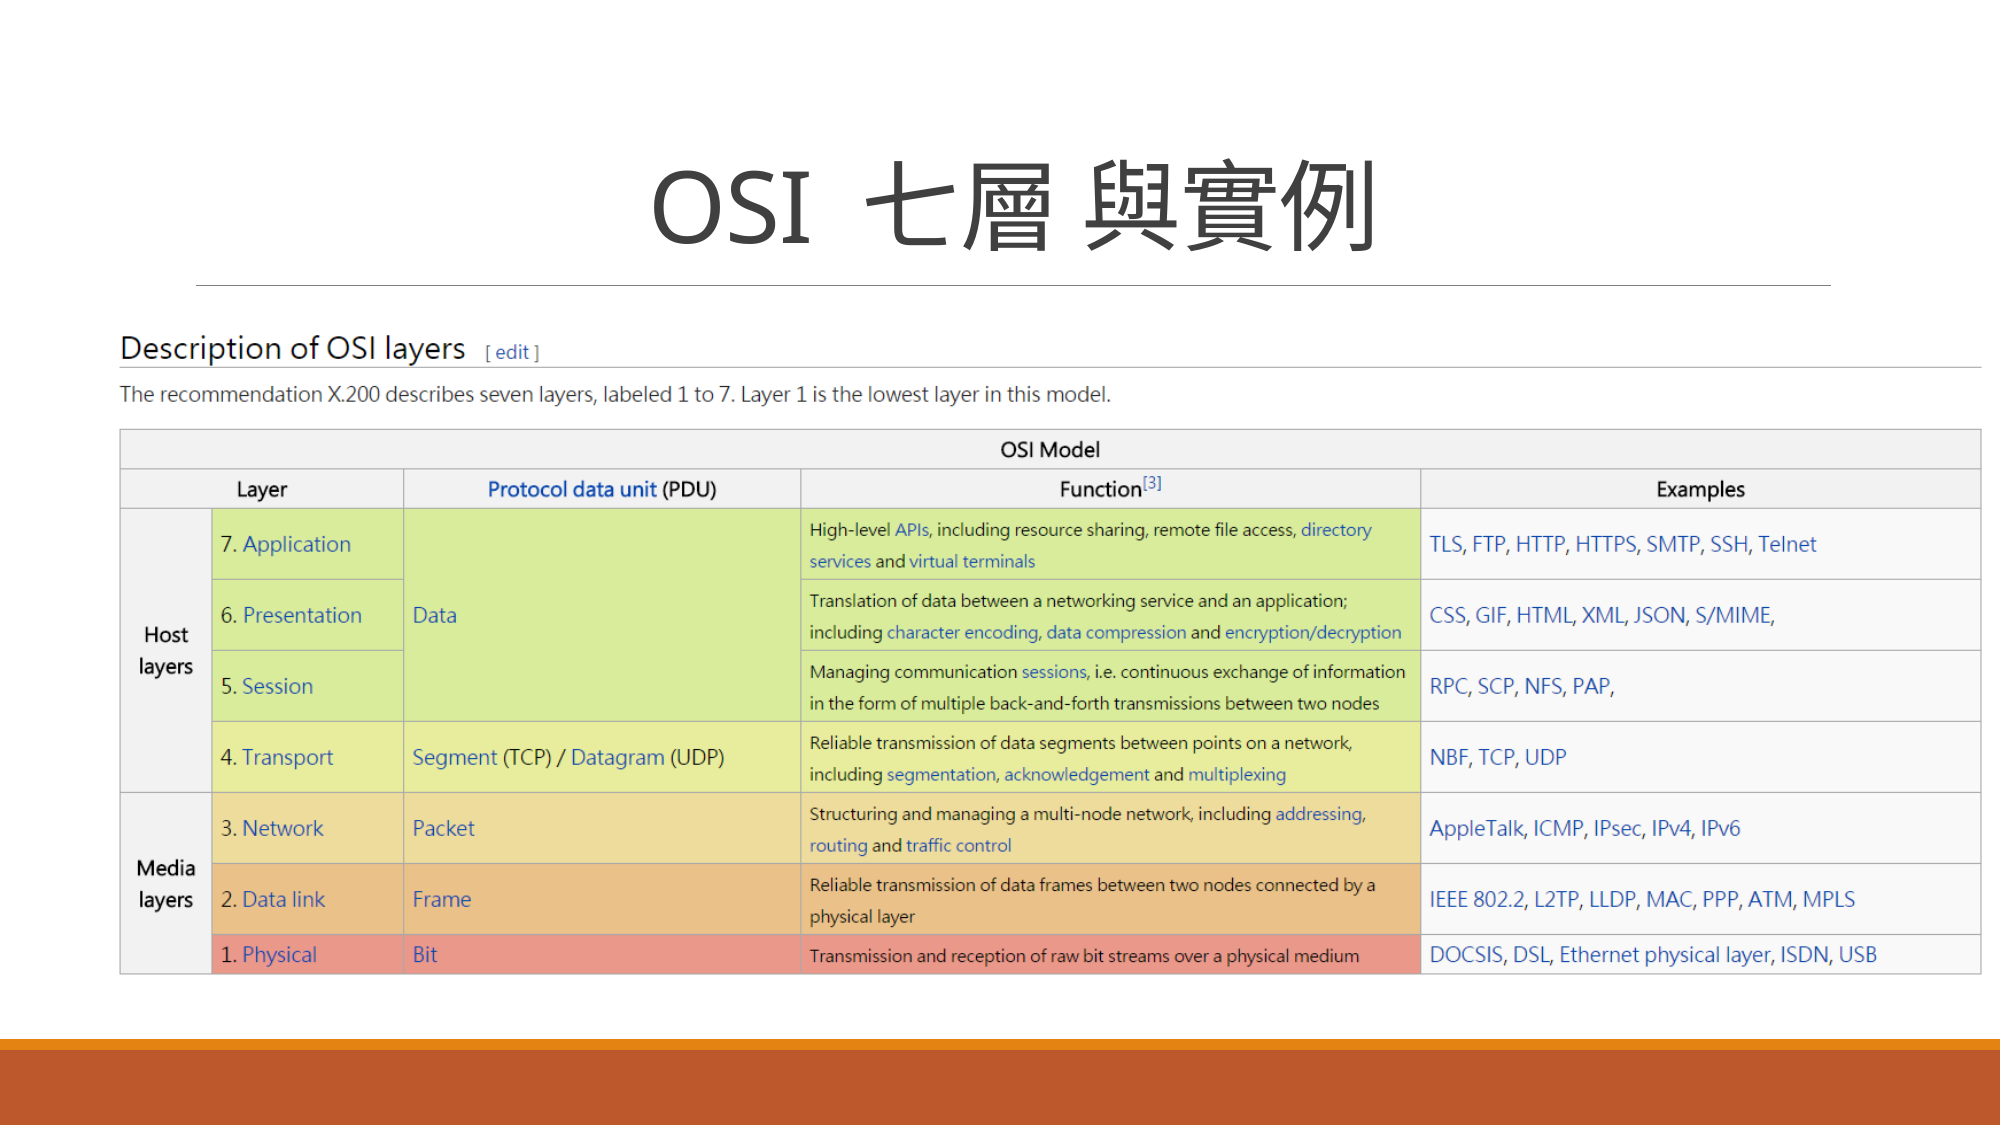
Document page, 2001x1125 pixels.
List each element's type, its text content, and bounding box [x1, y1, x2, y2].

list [114, 324, 2000, 997]
title OSI 七層 與實例 [188, 33, 1839, 272]
